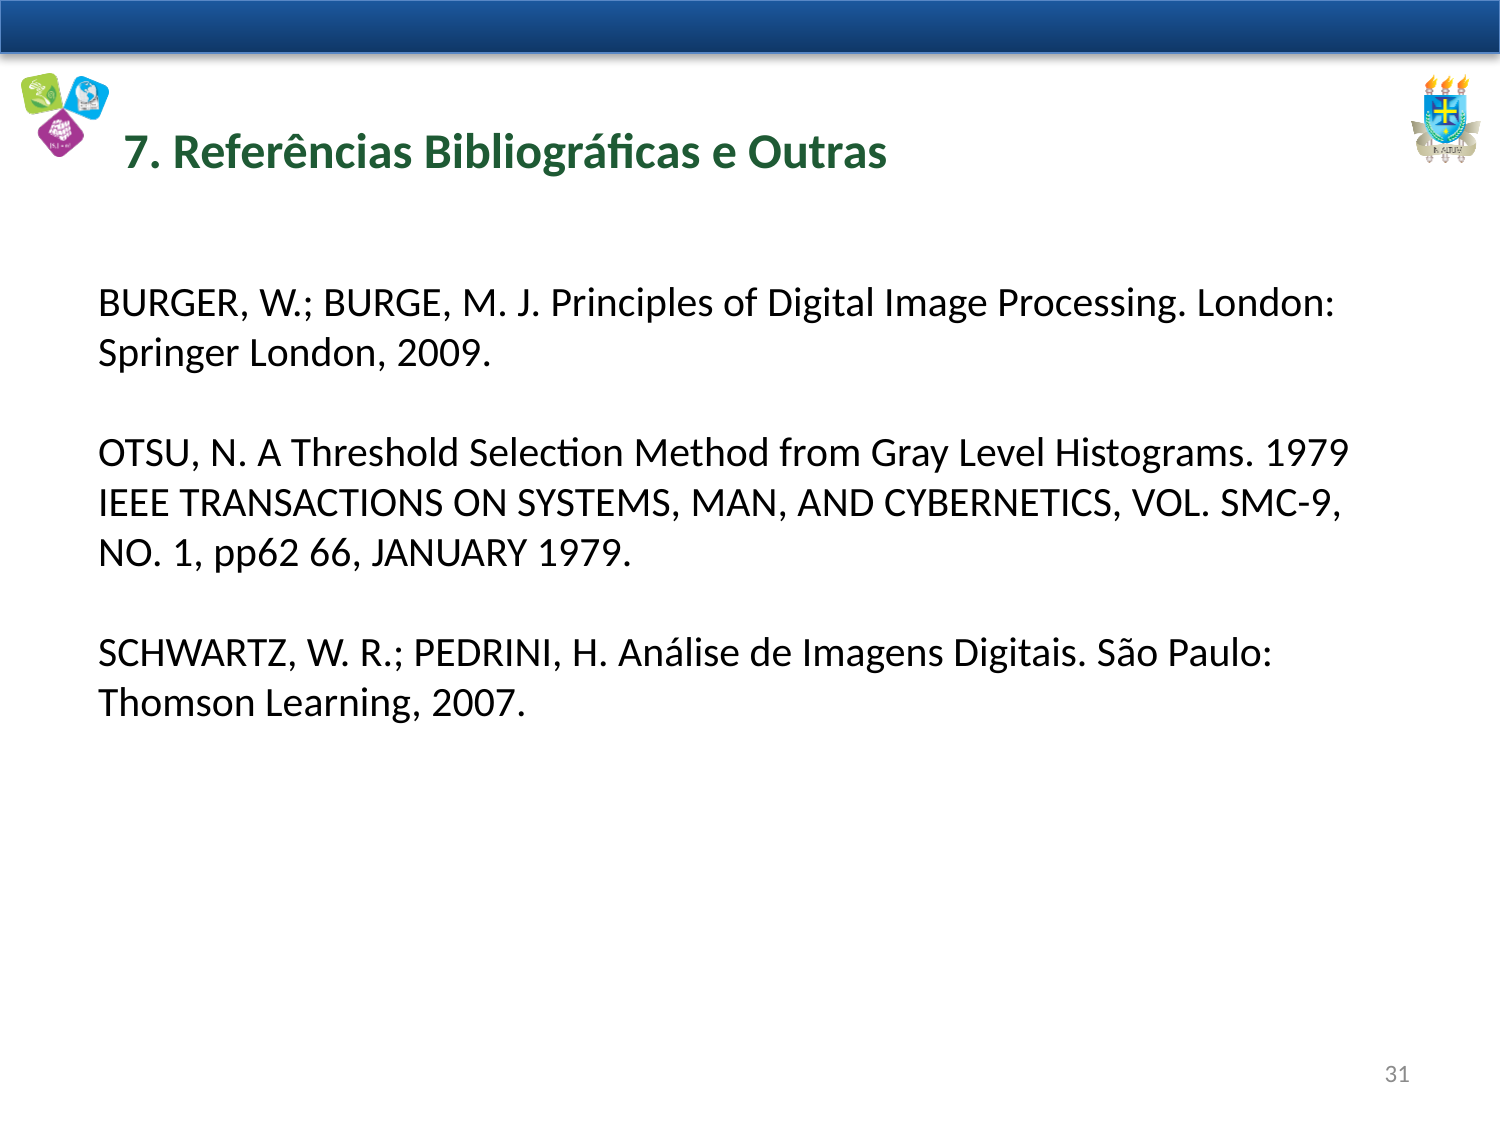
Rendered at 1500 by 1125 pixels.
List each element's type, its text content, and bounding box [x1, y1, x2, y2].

text_box BURGER, W.; BURGE, M. J. Principles of Digital Image Processing. London: Springer London, 2009. OTSU, N. A Threshold Selection Method from Gray Level Histograms. 1979 IEEE TRANSACTIONS ON SYSTEMS, MAN, AND CYBERNETICS, VOL. SMC-9, NO. 1, pp62 66, JANUARY 1979. SCHWARTZ, W. R.; PEDRINI, H. Análise de Imagens Digitais. São Paulo: Thomson Learning, 2007. [83, 267, 1430, 793]
picture [20, 73, 110, 158]
picture [76, 84, 98, 111]
text_box 7. Referências Bibliográficas e Outras [108, 110, 1456, 256]
slide_number 31 [1074, 1042, 1425, 1103]
picture [1411, 73, 1482, 167]
text_box [0, 0, 1500, 54]
